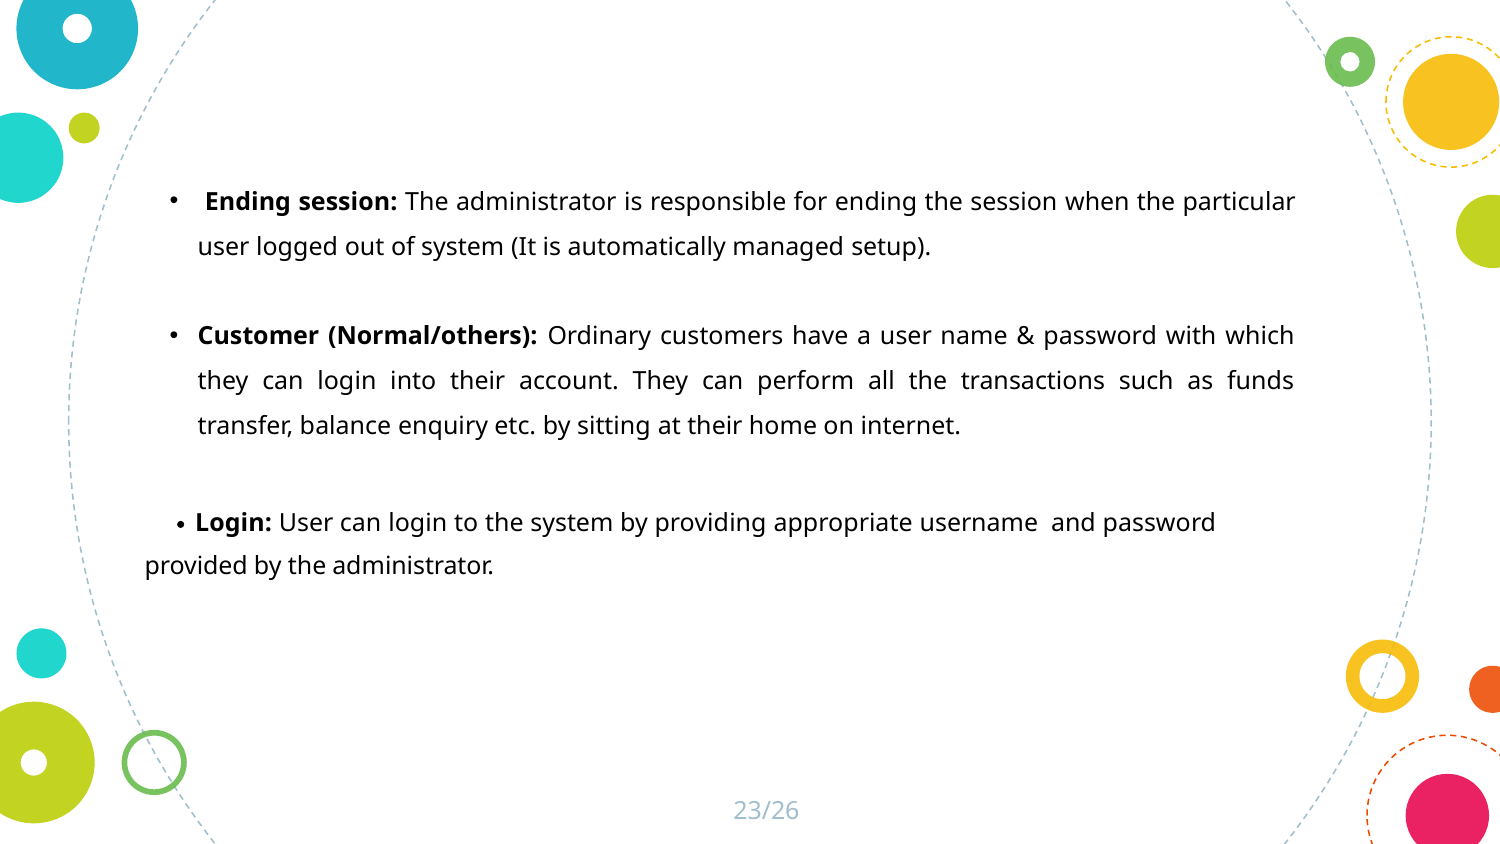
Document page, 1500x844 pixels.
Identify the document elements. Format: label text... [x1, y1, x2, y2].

text_box Ending session: The administrator is responsible for ending the session when the particular user logged out of system (It is automatically managed setup). Customer (Normal/others): Ordinary customers have a user name & password with which they can login into their account. They can perform all the transactions such as funds transfer, balance enquiry etc. by sitting at their home on internet.  Login: User can login to the system by providing appropriate username and password provided by the administrator. [129, 162, 1371, 654]
slide_number 23/26 [711, 779, 822, 844]
